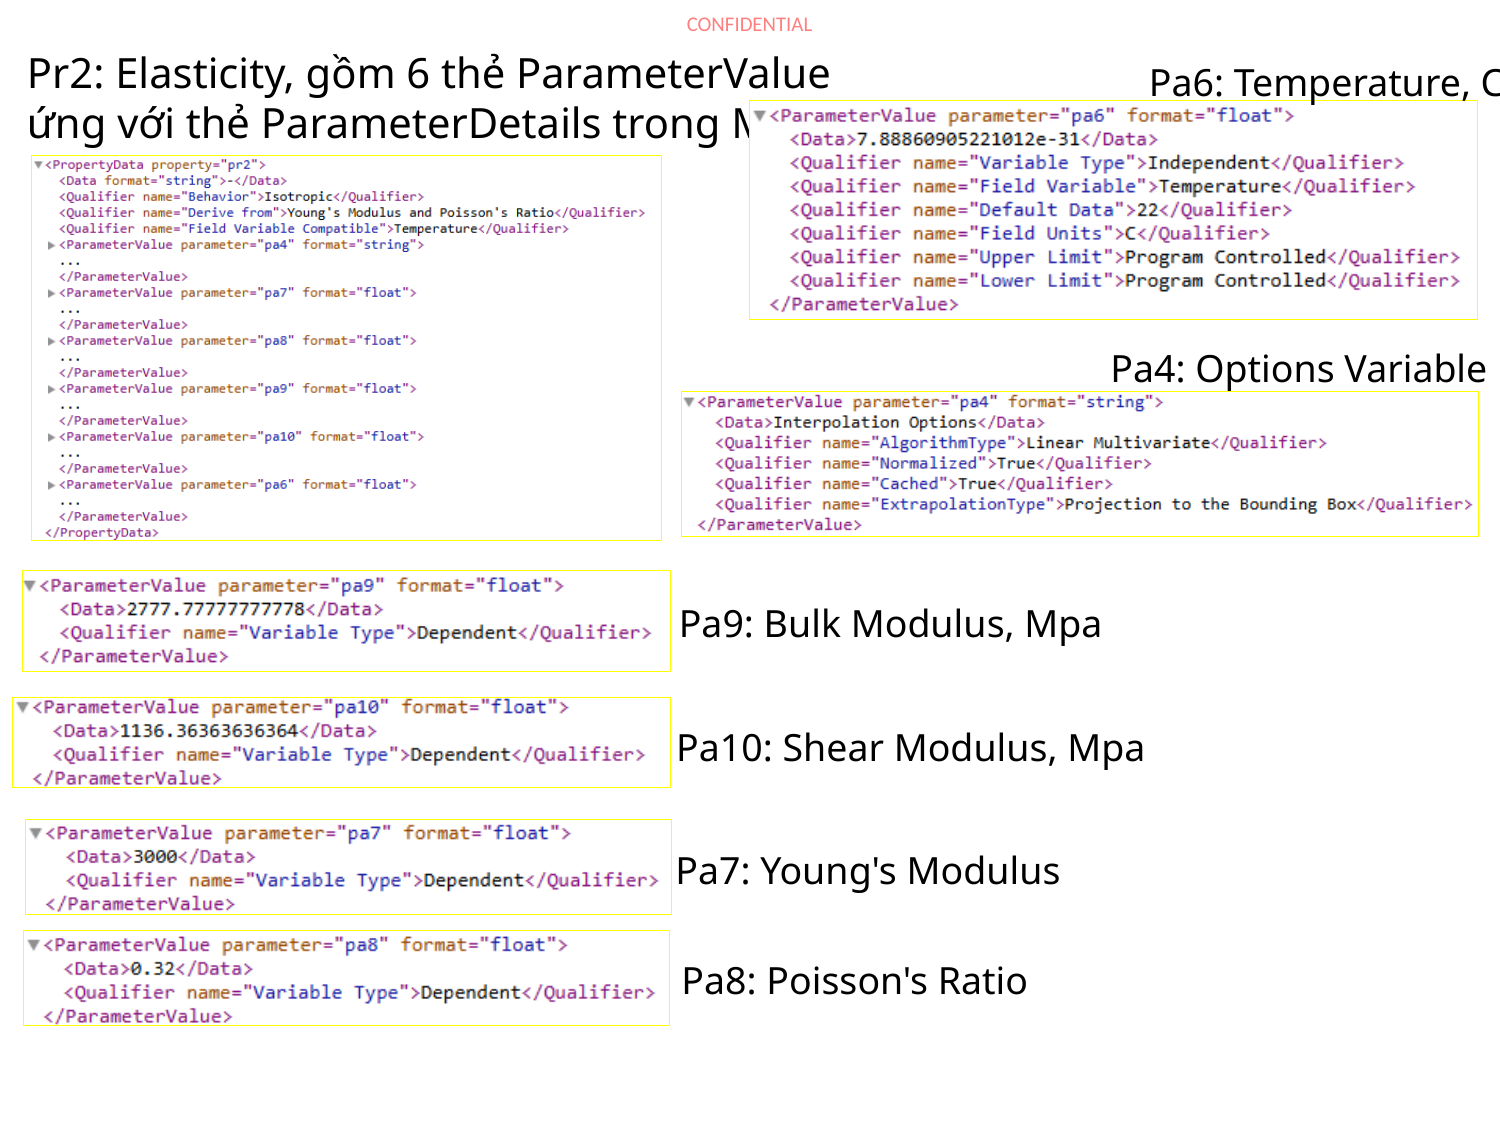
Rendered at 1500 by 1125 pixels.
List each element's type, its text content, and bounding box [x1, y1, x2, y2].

text_box Pa8: Poisson's Ratio [666, 926, 1044, 1010]
picture [22, 929, 671, 1026]
text_box Pa10: Shear Modulus, Mpa [661, 693, 1161, 776]
picture [749, 100, 1479, 321]
text_box Pa7: Young's Modulus [660, 817, 1076, 900]
picture [21, 569, 672, 673]
picture [31, 155, 662, 542]
picture [25, 818, 672, 915]
text_box Pr2: Elasticity, gồm 6 thẻ ParameterValue ứng với thẻ ParameterDetails trong Metadata [12, 39, 935, 155]
text_box Pa4: Options Variable [1095, 315, 1500, 398]
picture [681, 390, 1480, 538]
text_box Pa6: Temperature, C [1134, 29, 1500, 112]
picture [11, 696, 671, 789]
text_box Pa9: Bulk Modulus, Mpa [672, 570, 1118, 653]
